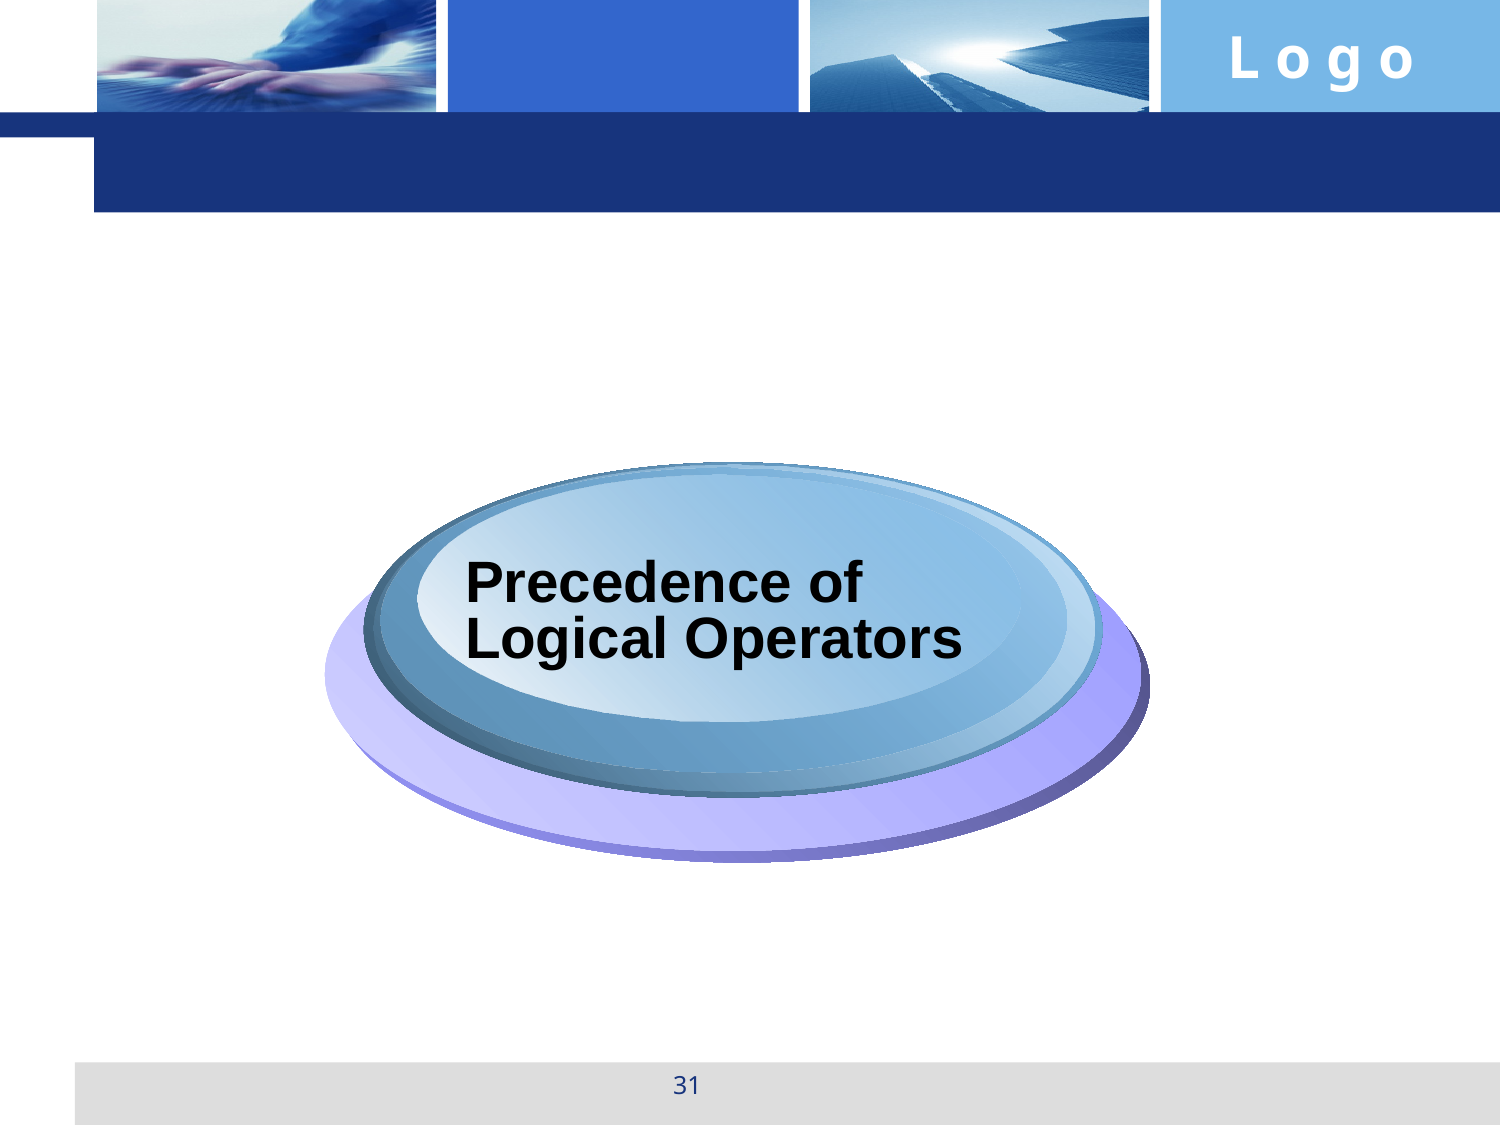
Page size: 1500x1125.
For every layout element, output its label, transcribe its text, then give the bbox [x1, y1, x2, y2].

picture [810, 0, 1150, 112]
picture [97, 0, 437, 112]
text_box 31 [512, 1062, 863, 1116]
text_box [324, 462, 1150, 863]
